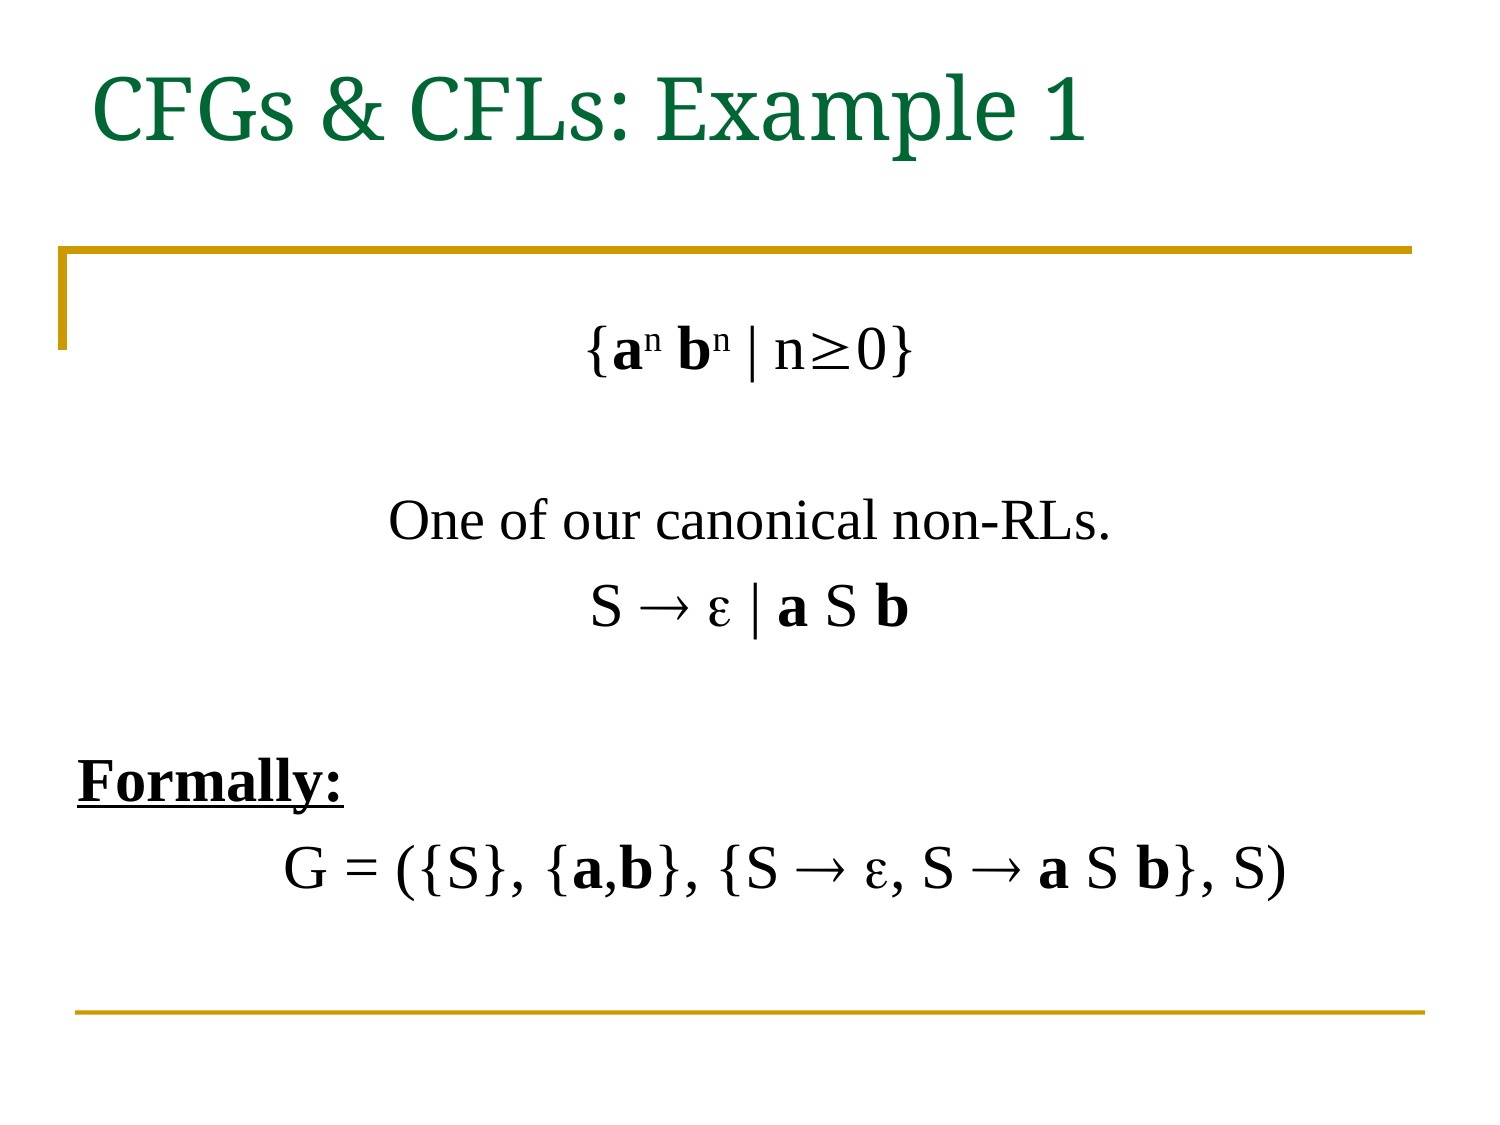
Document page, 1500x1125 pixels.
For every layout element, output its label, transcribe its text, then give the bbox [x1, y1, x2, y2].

list {an bn | n0} One of our canonical non-RLs. S  e | a S b Formally: G = ({S}, {a,b}, {S  e, S  a S b}, S) [62, 299, 1438, 1043]
title CFGs & CFLs: Example 1 [75, 45, 1425, 233]
